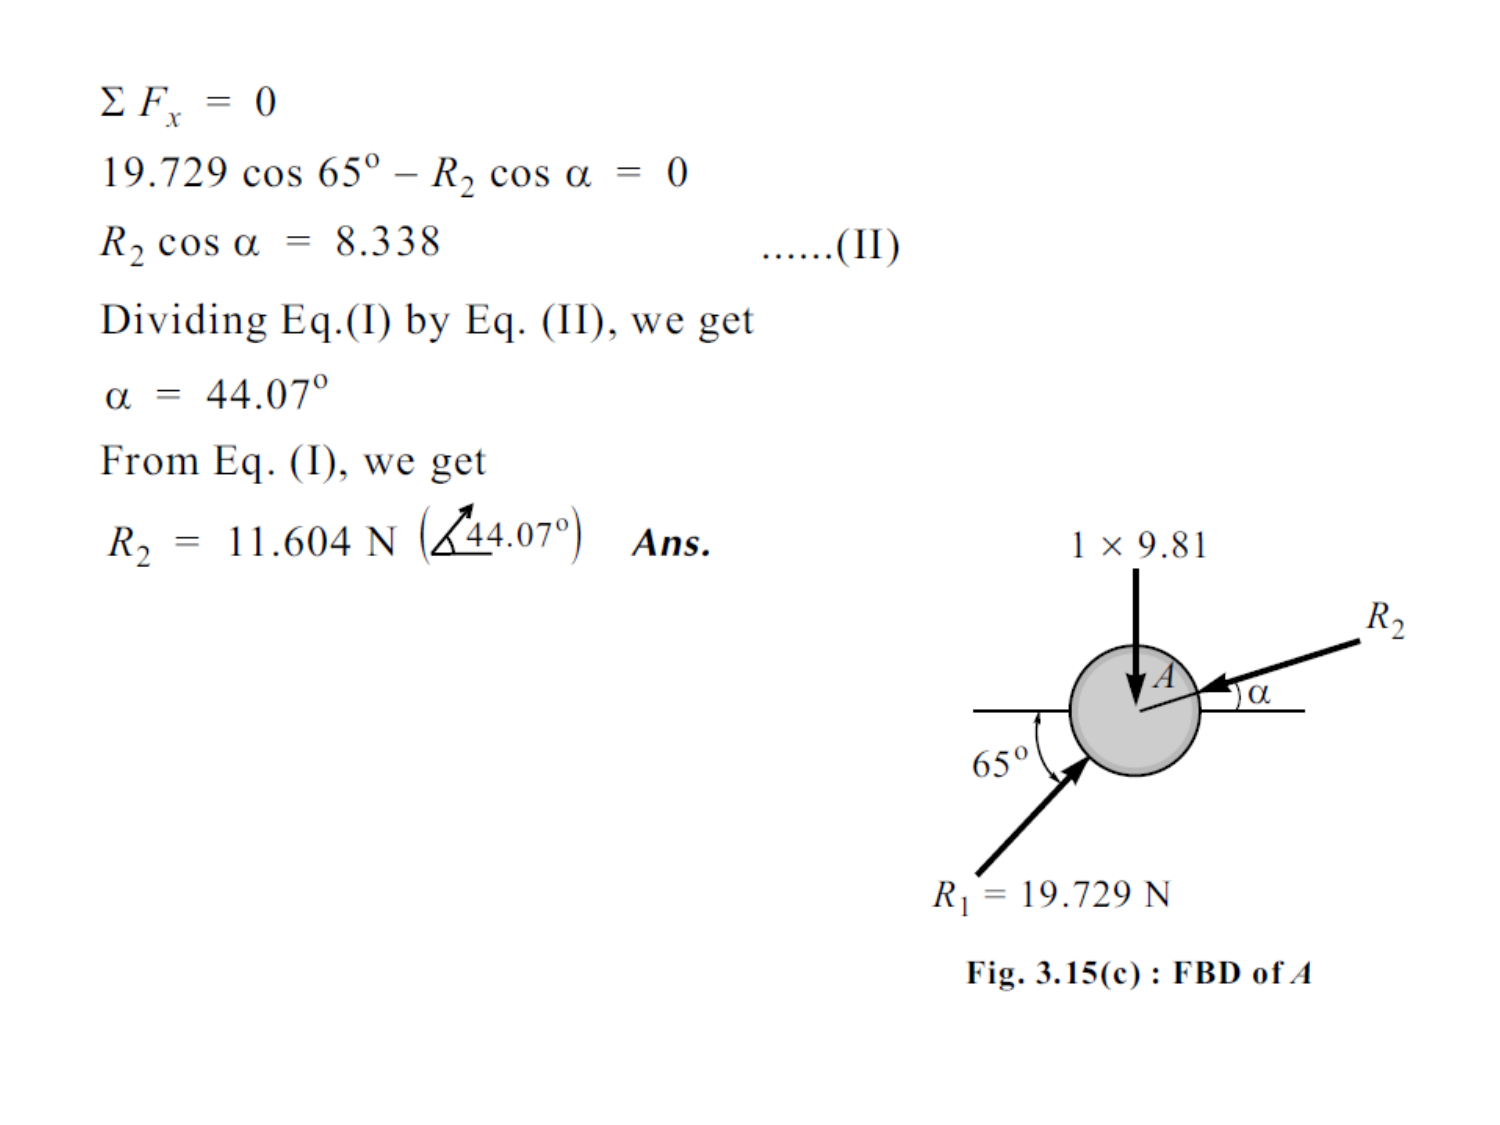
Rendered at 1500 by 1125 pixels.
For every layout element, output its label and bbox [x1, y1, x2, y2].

picture [64, 66, 1429, 1001]
